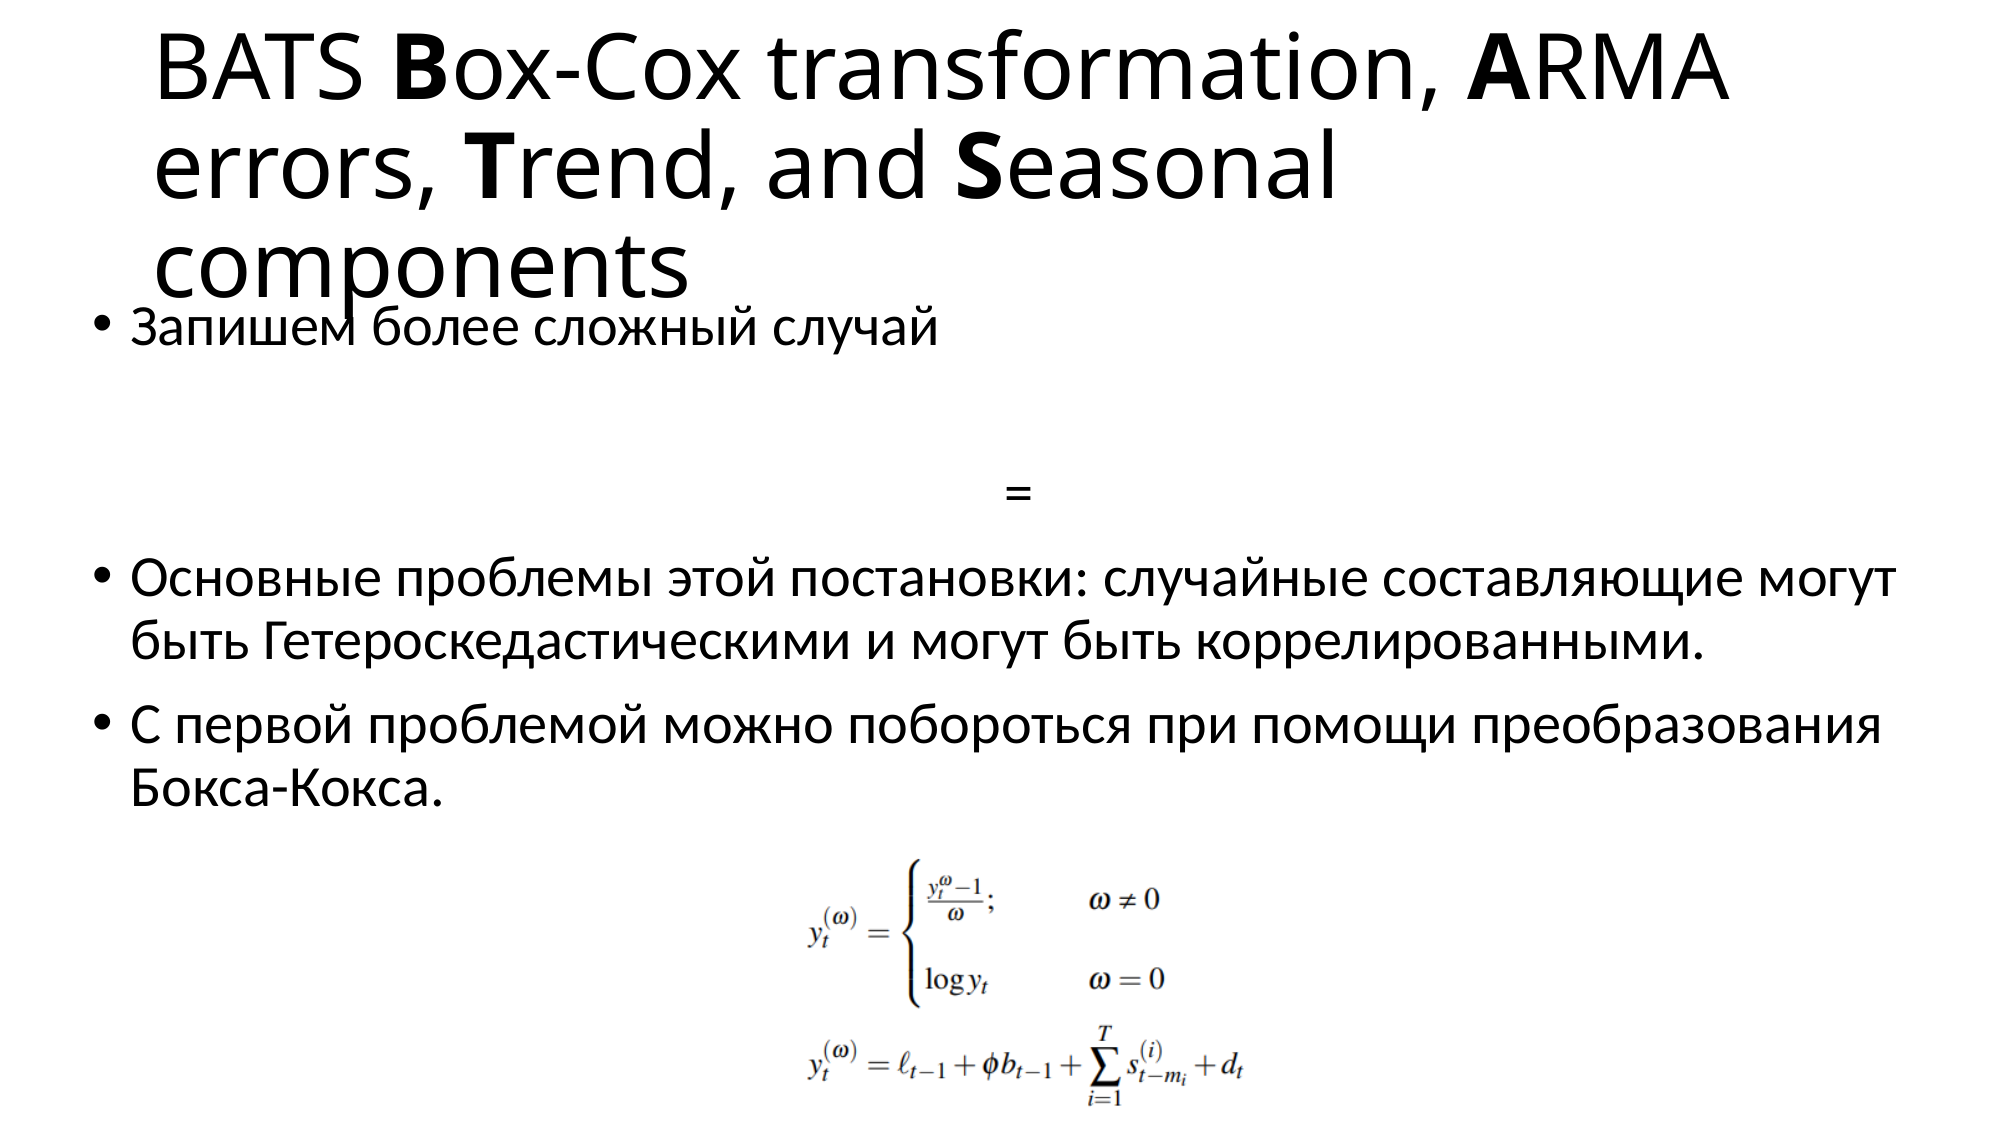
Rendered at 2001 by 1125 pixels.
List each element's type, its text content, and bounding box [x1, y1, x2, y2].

title BATS Box-Cox transformation, ARMA errors, Trend, and Seasonal components [137, 59, 1863, 278]
picture [754, 838, 1291, 1112]
